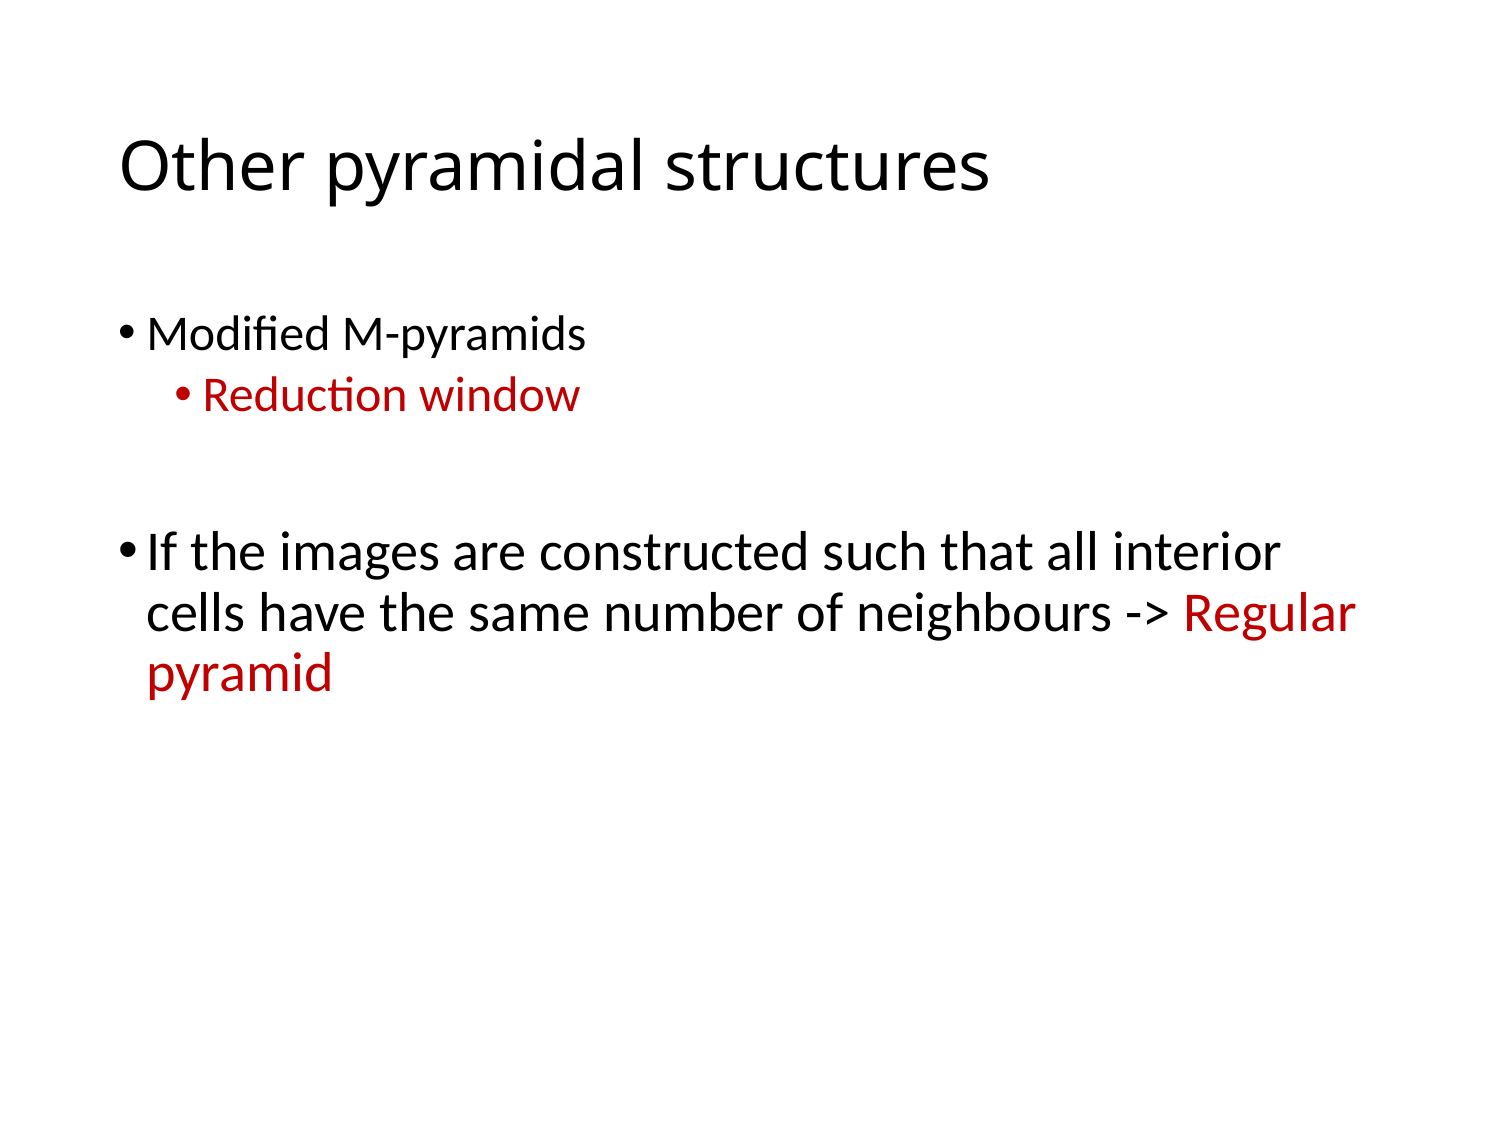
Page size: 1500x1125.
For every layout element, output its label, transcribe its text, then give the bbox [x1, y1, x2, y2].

title Other pyramidal structures [103, 59, 1397, 278]
list Modified M-pyramids Reduction window If the images are constructed such that all interior cells have the same number of neighbours -> Regular pyramid [103, 299, 1397, 1014]
